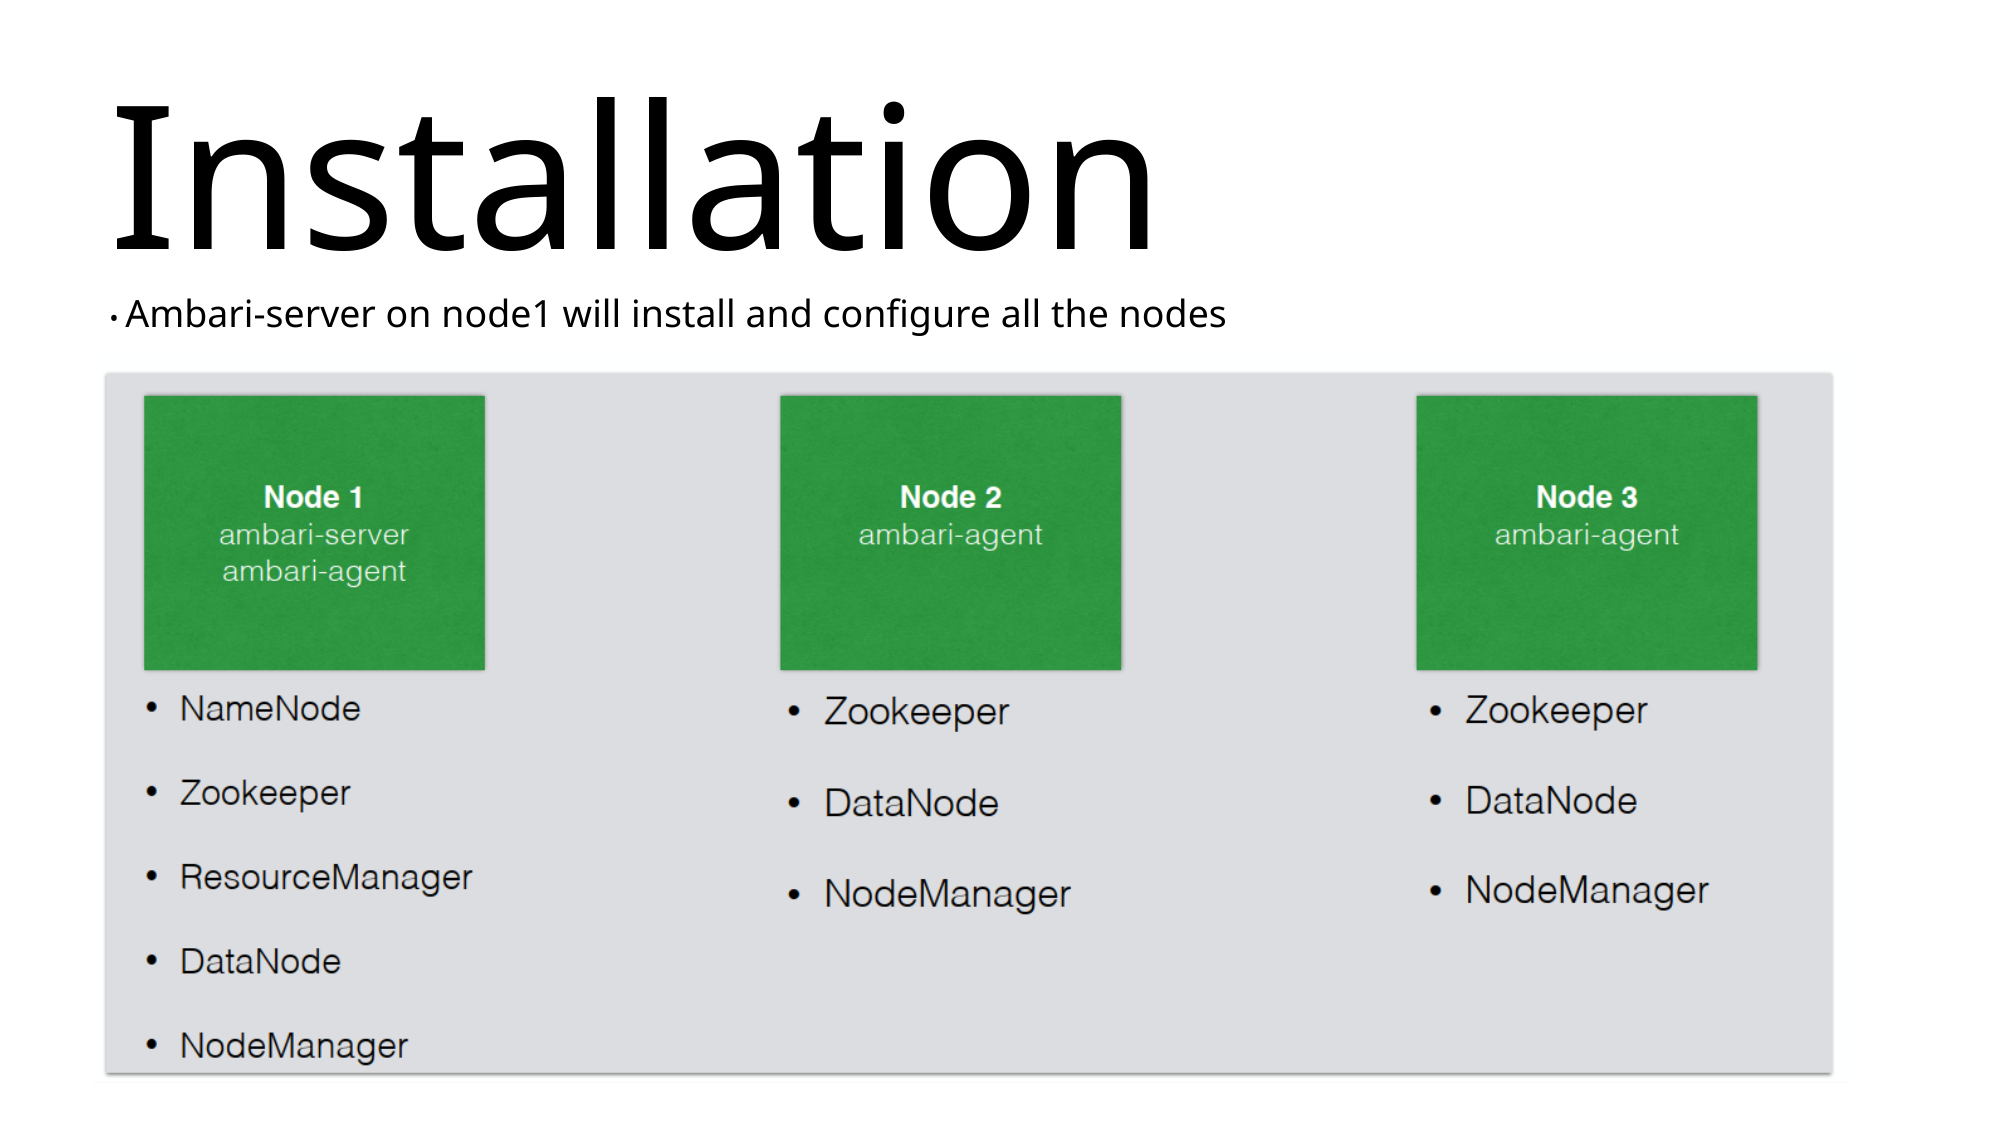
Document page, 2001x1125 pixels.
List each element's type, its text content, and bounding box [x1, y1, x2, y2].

picture [94, 352, 1848, 1083]
text_box Installation • Ambari-server on node1 will install and configure all the nodes [94, 42, 1961, 388]
